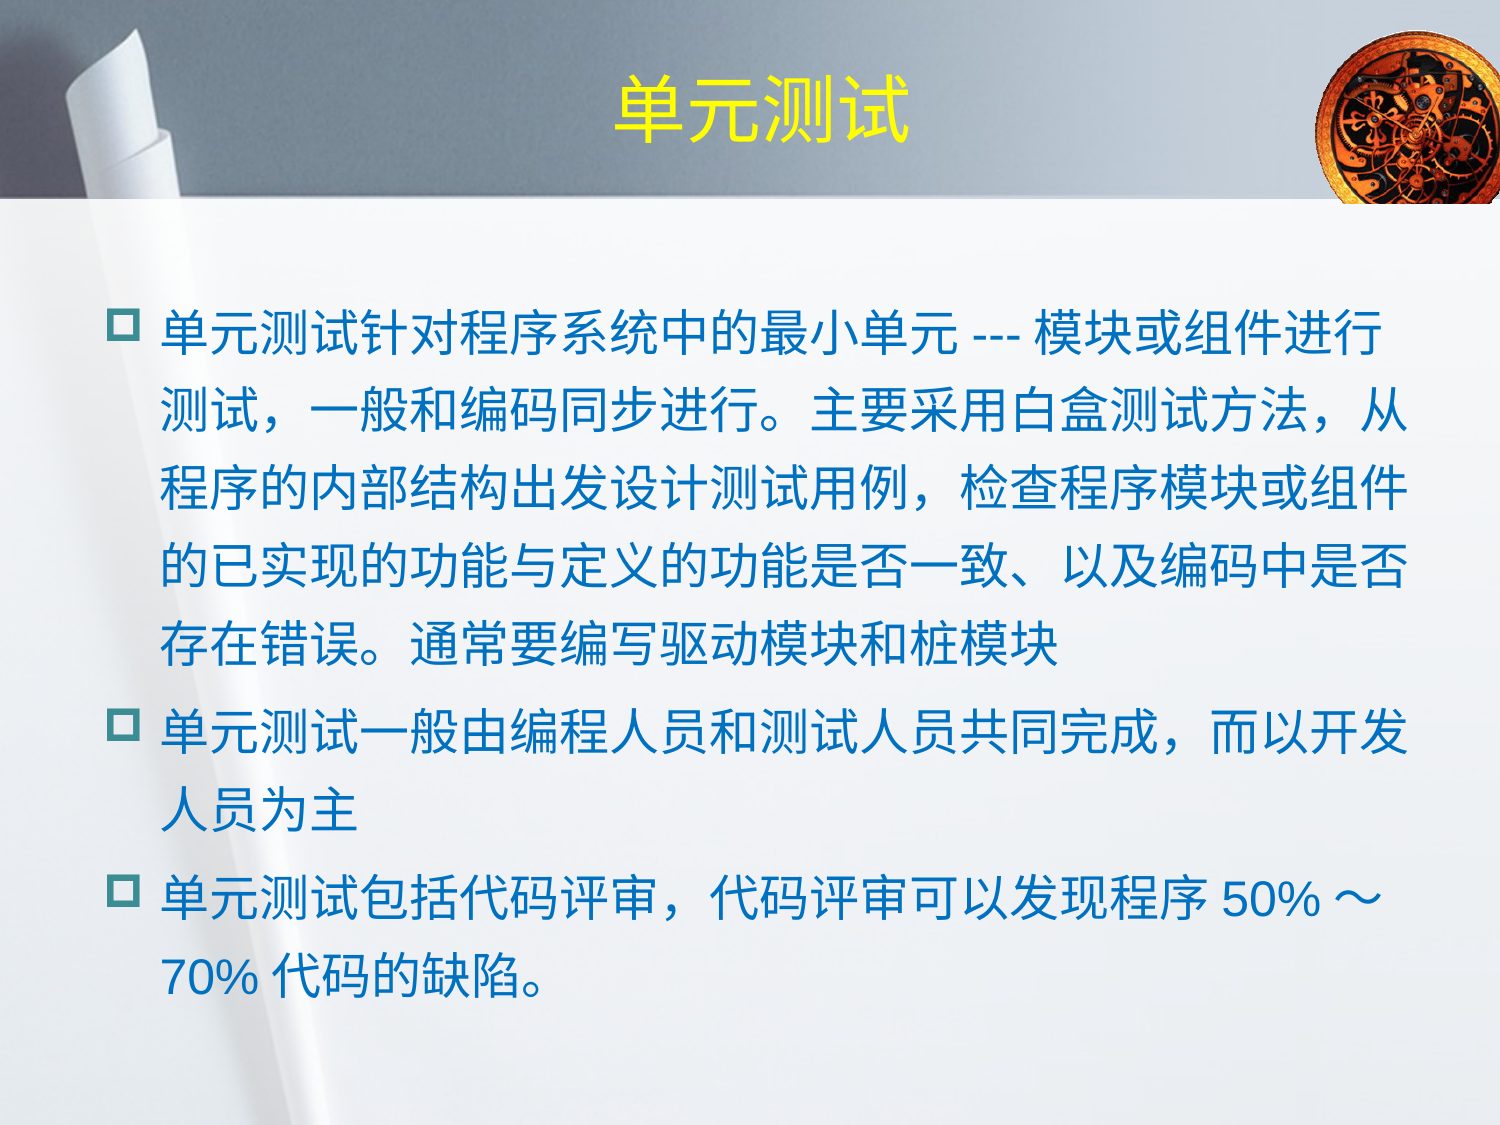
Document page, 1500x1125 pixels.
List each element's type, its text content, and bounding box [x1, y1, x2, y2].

picture [0, 0, 1500, 204]
title 单元测试 [229, 54, 1294, 162]
text_box 单元测试针对程序系统中的最小单元---模块或组件进行测试，一般和编码同步进行。主要采用白盒测试方法，从程序的内部结构出发设计测试用例，检查程序模块或组件的已实现的功能与定义的功能是否一致、以及编码中是否存在错误。通常要编写驱动模块和桩模块 单元测试一般由编程人员和测试人员共同完成，而以开发人员为主 单元测试包括代码评审，代码评审可以发现程序50%～70%代码的缺陷。 [88, 275, 1436, 1012]
